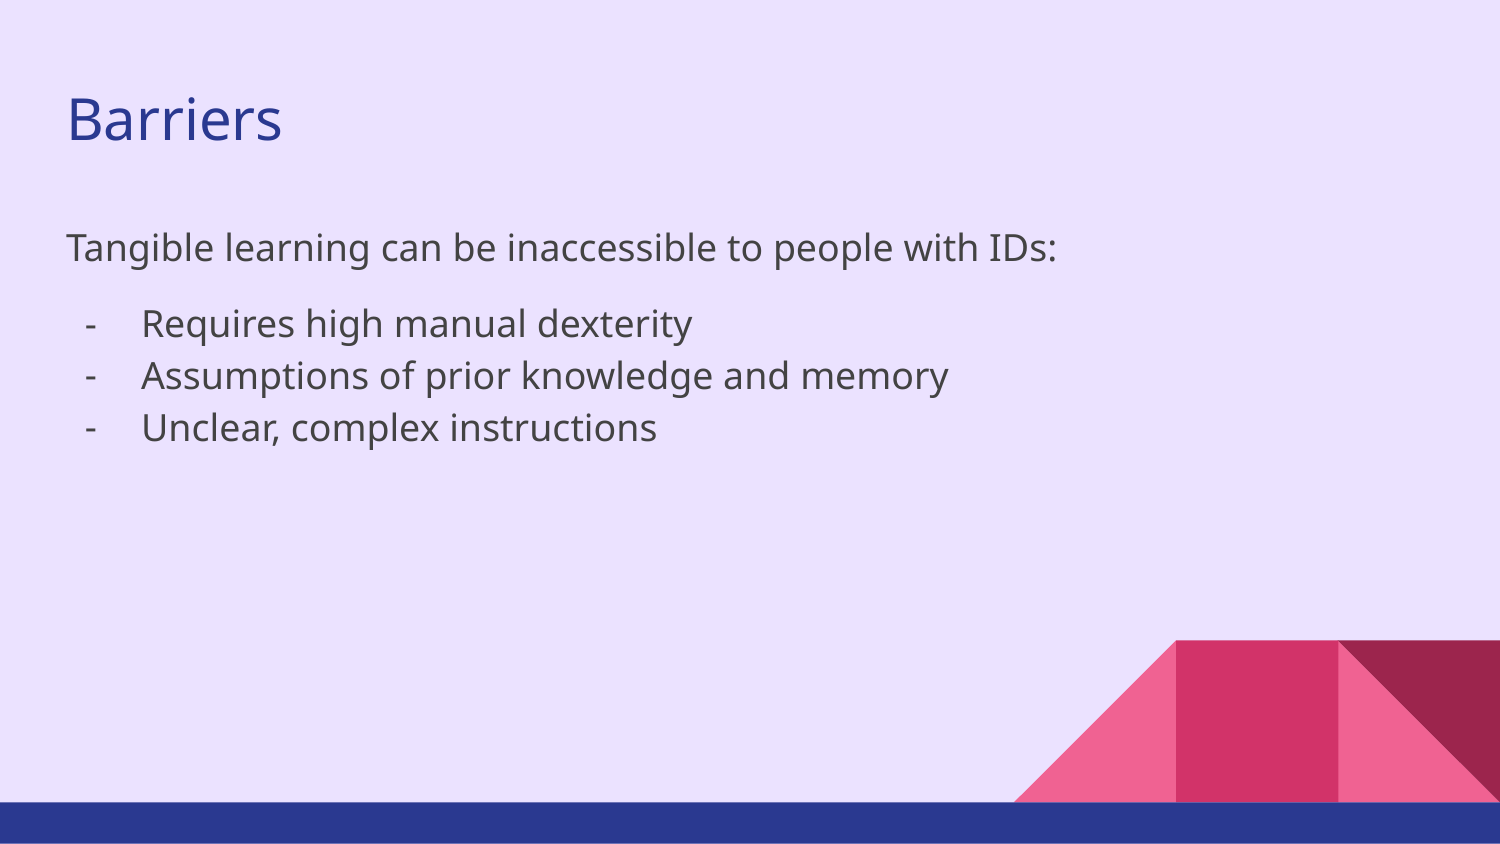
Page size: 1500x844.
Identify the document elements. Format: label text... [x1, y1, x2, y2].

list Tangible learning can be inaccessible to people with IDs: Requires high manual dexterity Assumptions of prior knowledge and memory Unclear, complex instructions [51, 201, 1449, 750]
title Barriers [51, 67, 1449, 167]
